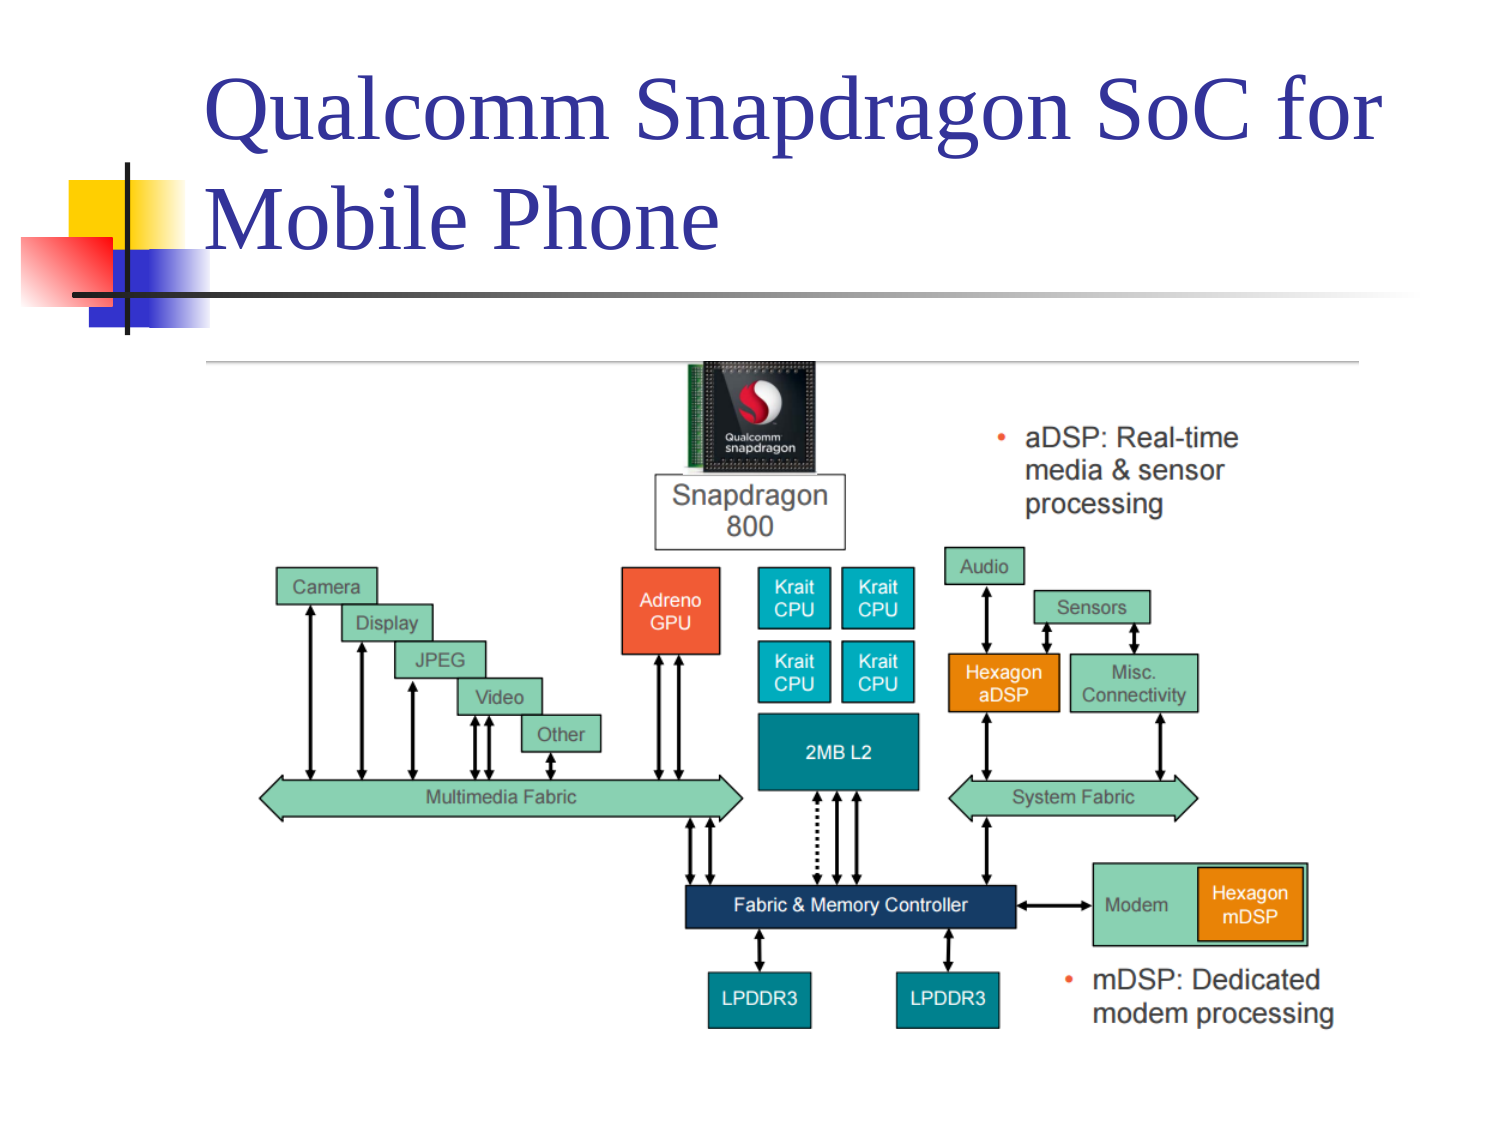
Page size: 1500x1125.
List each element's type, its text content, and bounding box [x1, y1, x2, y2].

picture [206, 361, 1359, 1041]
title Qualcomm Snapdragon SoC for Mobile Phone [188, 35, 1468, 275]
